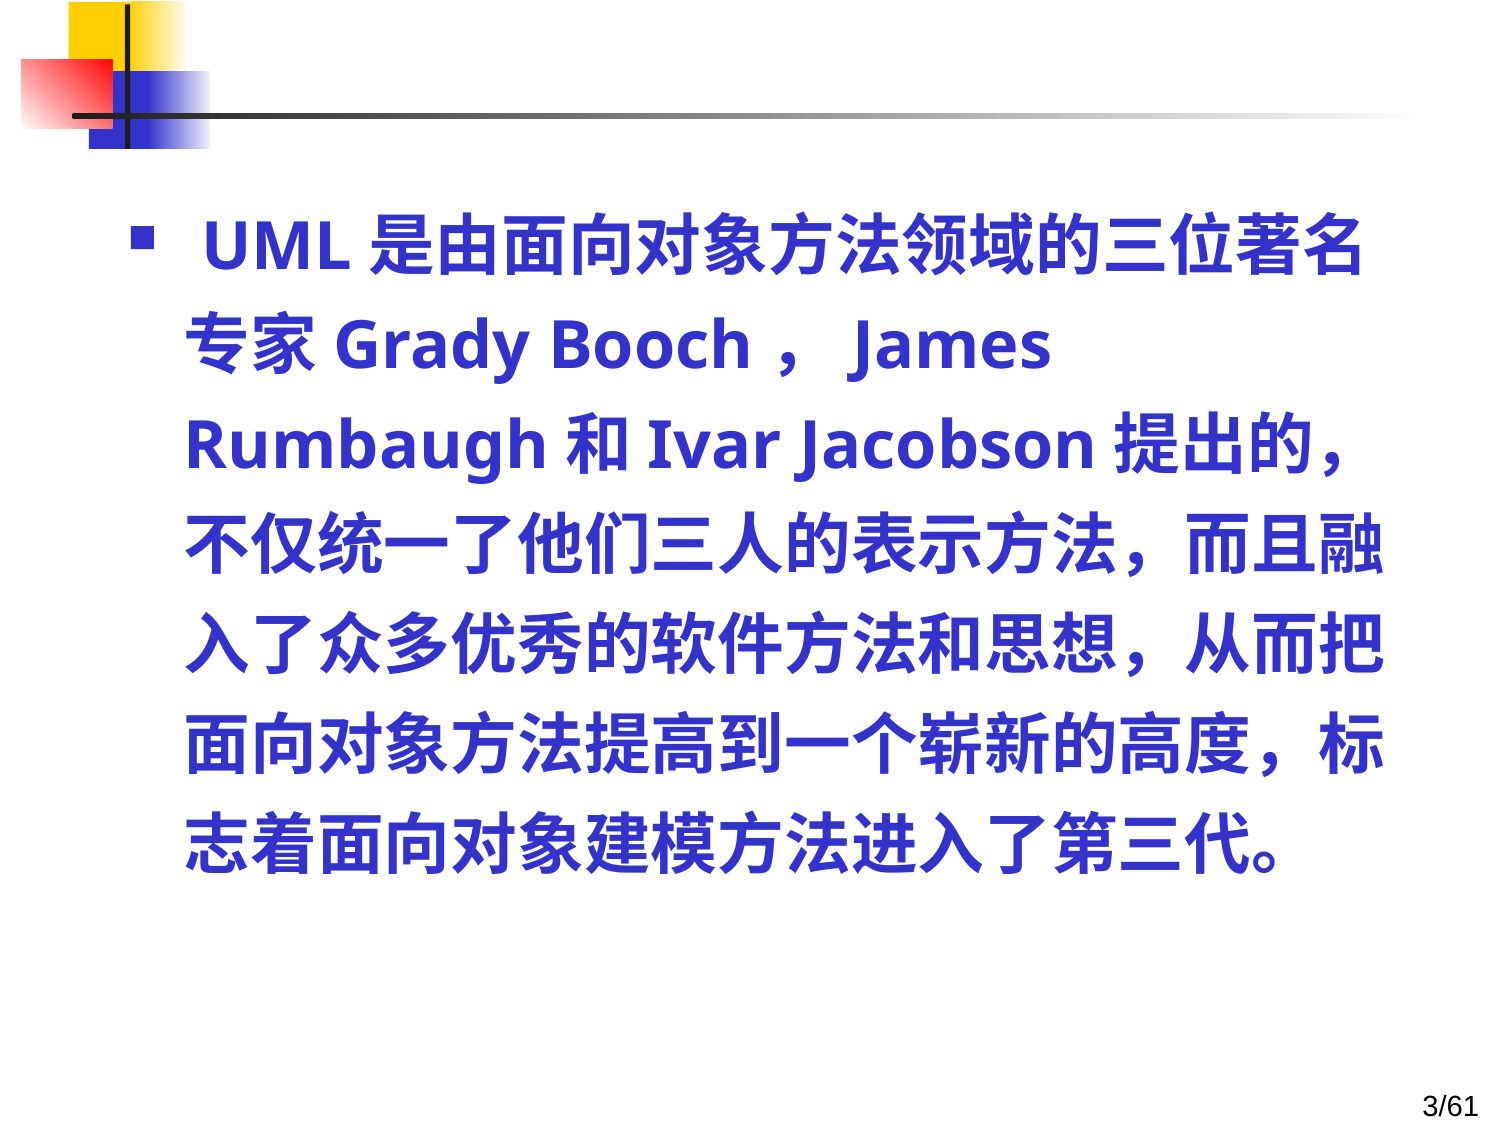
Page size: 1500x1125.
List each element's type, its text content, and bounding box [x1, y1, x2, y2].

list UML是由面向对象方法领域的三位著名专家Grady Booch，James Rumbaugh和Ivar Jacobson提出的，不仅统一了他们三人的表示方法，而且融入了众多优秀的软件方法和思想，从而把面向对象方法提高到一个崭新的高度，标志着面向对象建模方法进入了第三代。 [112, 174, 1451, 951]
slide_number 3/61 [1181, 1054, 1495, 1125]
